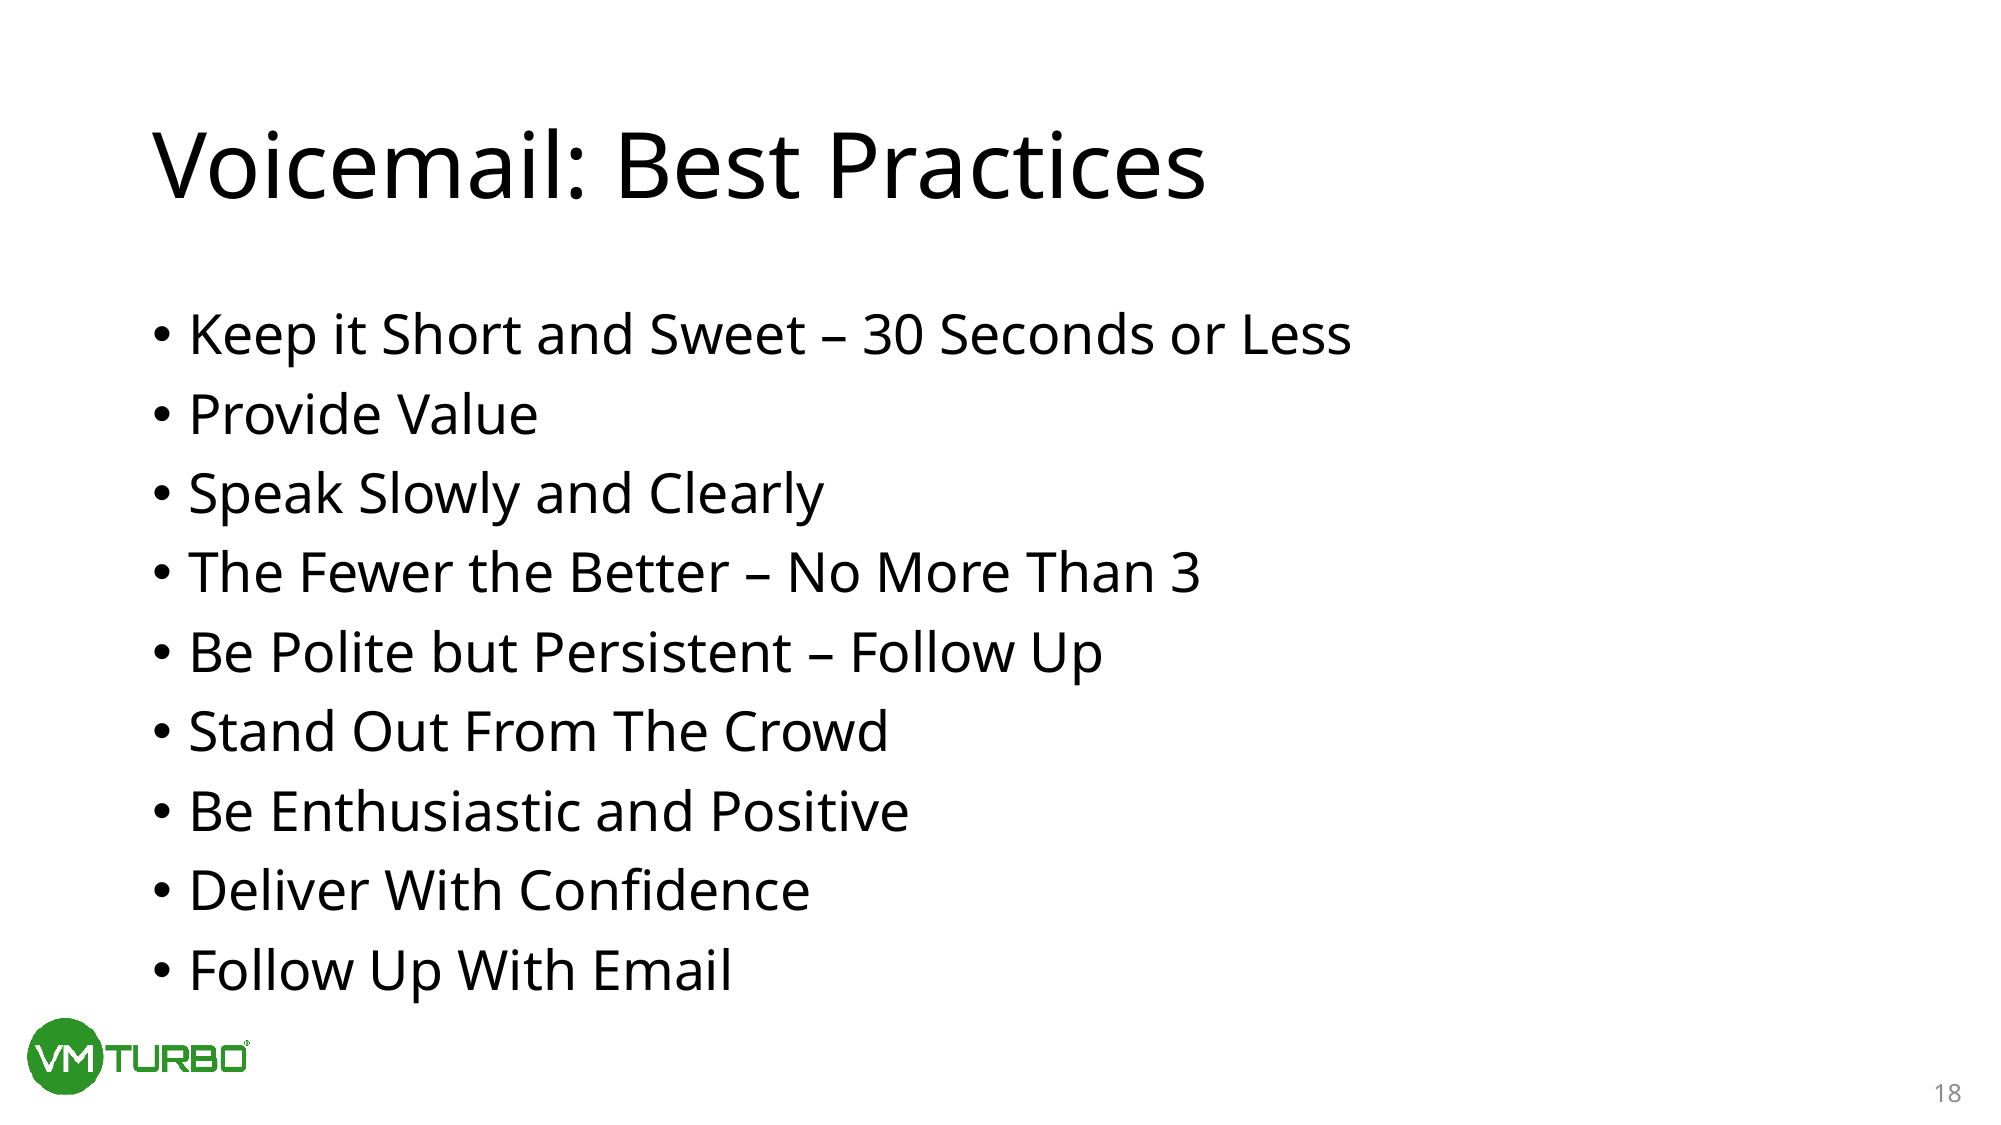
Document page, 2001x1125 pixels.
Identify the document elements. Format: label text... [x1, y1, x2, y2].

title Voicemail: Best Practices [137, 59, 1863, 278]
slide_number 18 [1901, 1064, 1977, 1125]
picture [22, 1007, 253, 1106]
list Keep it Short and Sweet – 30 Seconds or Less Provide Value Speak Slowly and Clearly The Fewer the Better – No More Than 3 Be Polite but Persistent – Follow Up Stand Out From The Crowd Be Enthusiastic and Positive Deliver With Confidence Follow Up With Email [137, 299, 1863, 1014]
